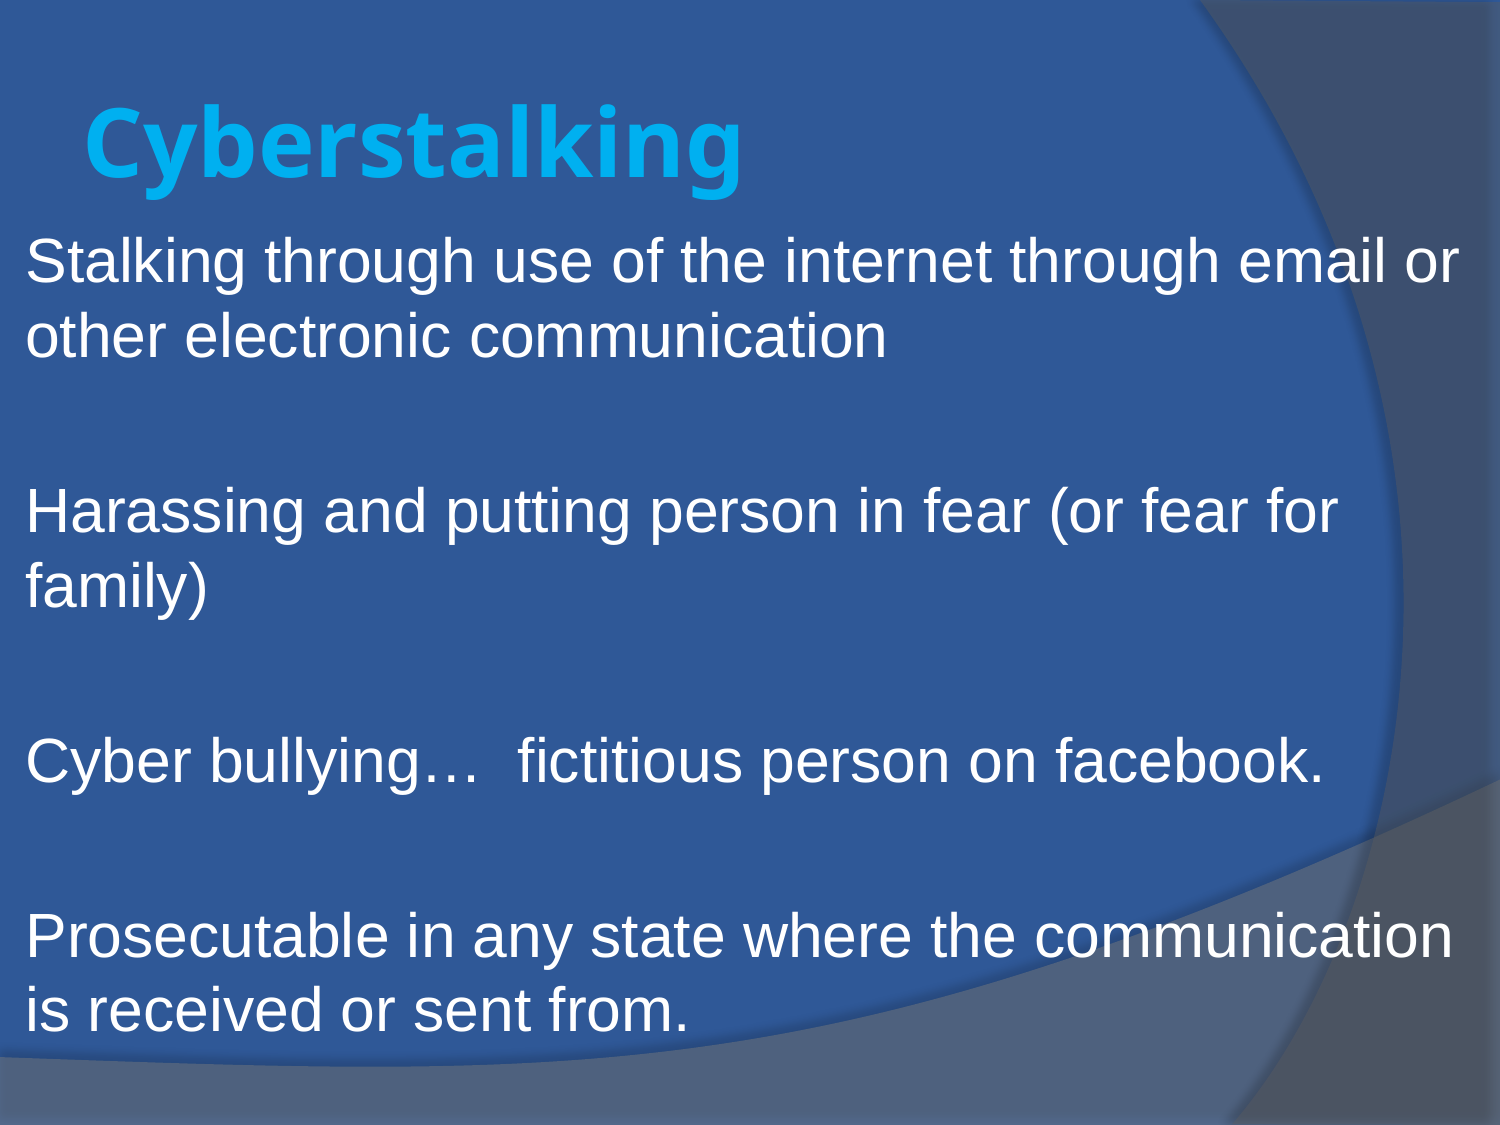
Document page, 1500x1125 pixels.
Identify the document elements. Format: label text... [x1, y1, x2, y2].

list Stalking through use of the internet through email or other electronic communication Harassing and putting person in fear (or fear for family) Cyber bullying… fictitious person on facebook. Prosecutable in any state where the communication is received or sent from. [4, 212, 1493, 1125]
title Cyberstalking [75, 45, 1300, 233]
